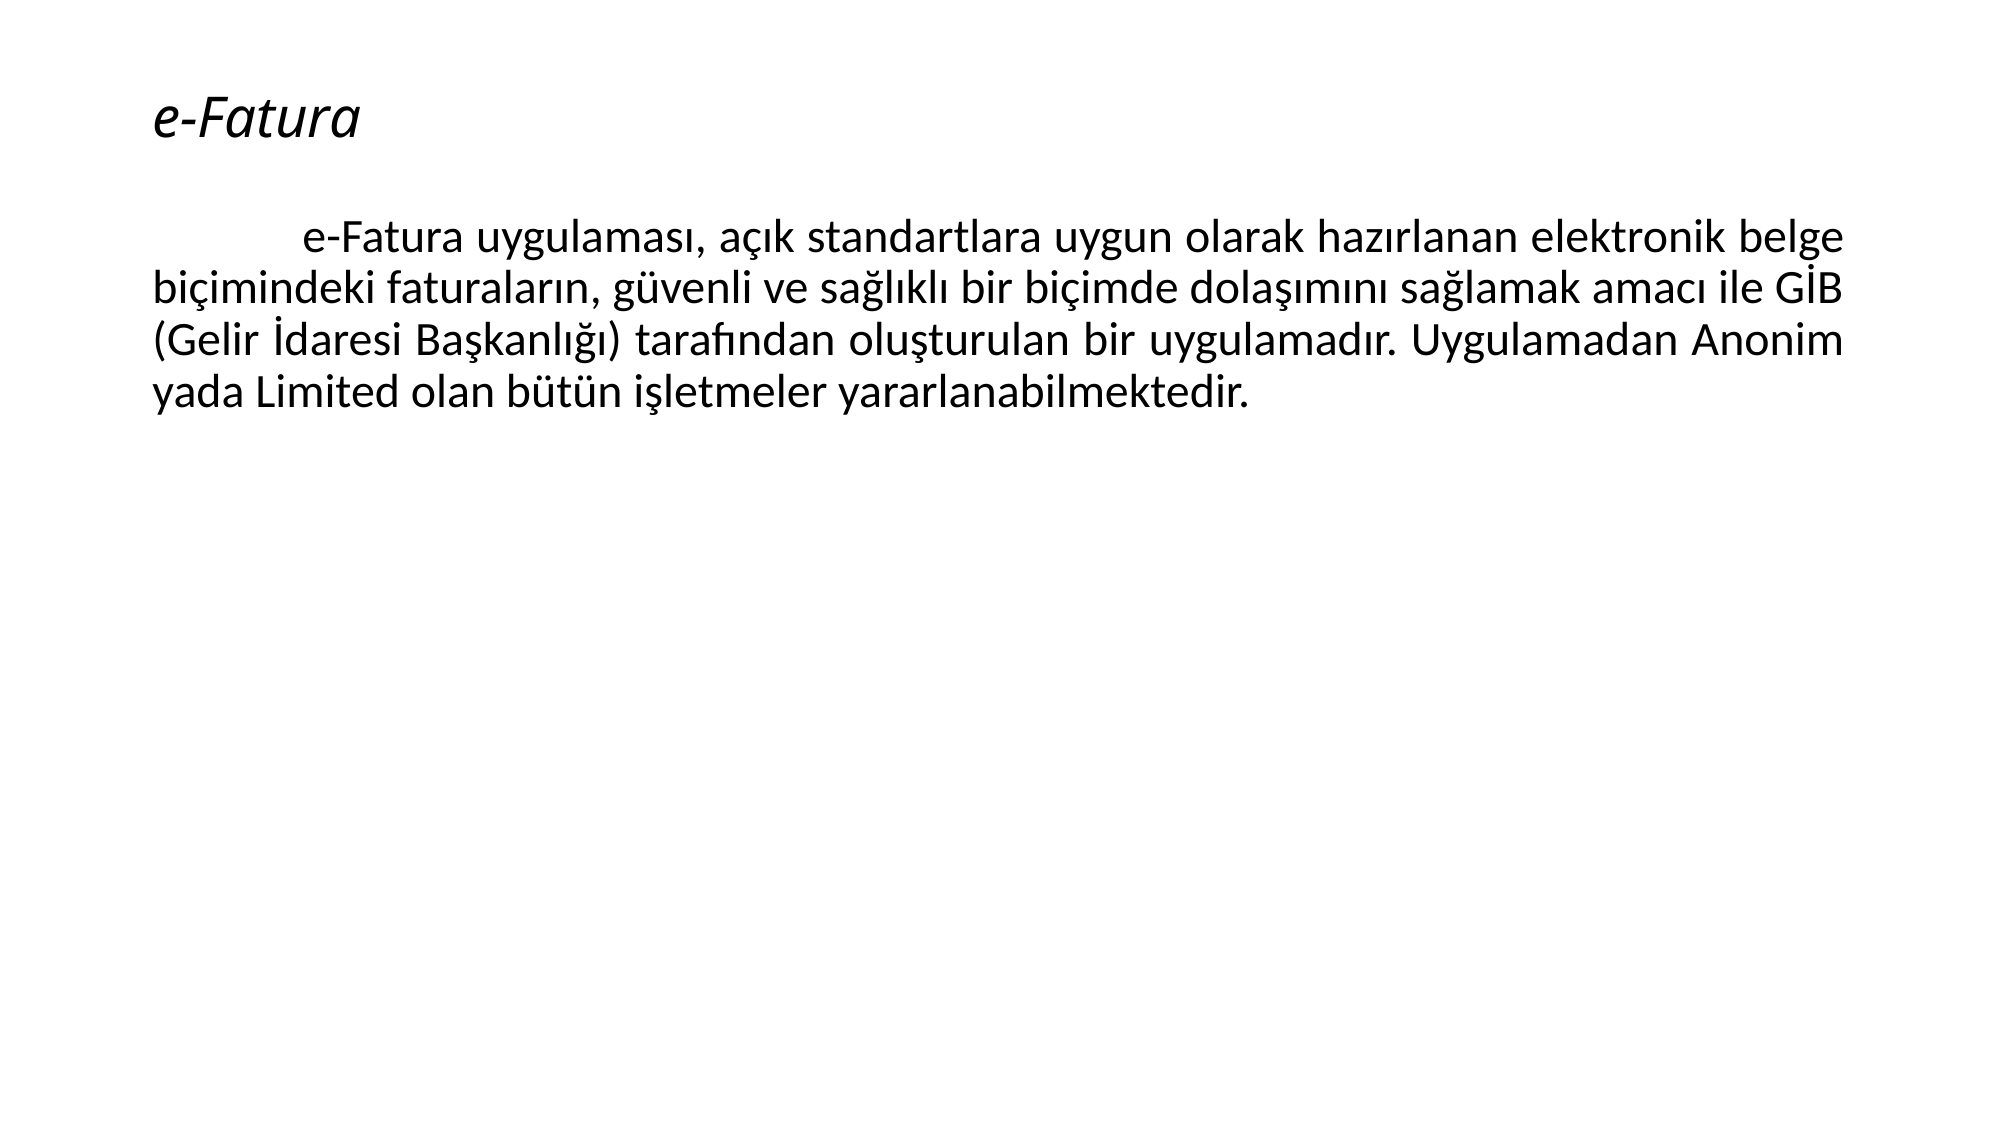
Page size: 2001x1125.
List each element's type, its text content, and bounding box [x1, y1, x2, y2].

title e-Fatura [137, 59, 1863, 180]
list e-Fatura uygulaması, açık standartlara uygun olarak hazırlanan elektronik belge biçimindeki faturaların, güvenli ve sağlıklı bir biçimde dolaşımını sağlamak amacı ile GİB (Gelir İdaresi Başkanlığı) tarafından oluşturulan bir uygulamadır. Uygulamadan Anonim yada Limited olan bütün işletmeler yararlanabilmektedir. [137, 203, 1863, 1014]
